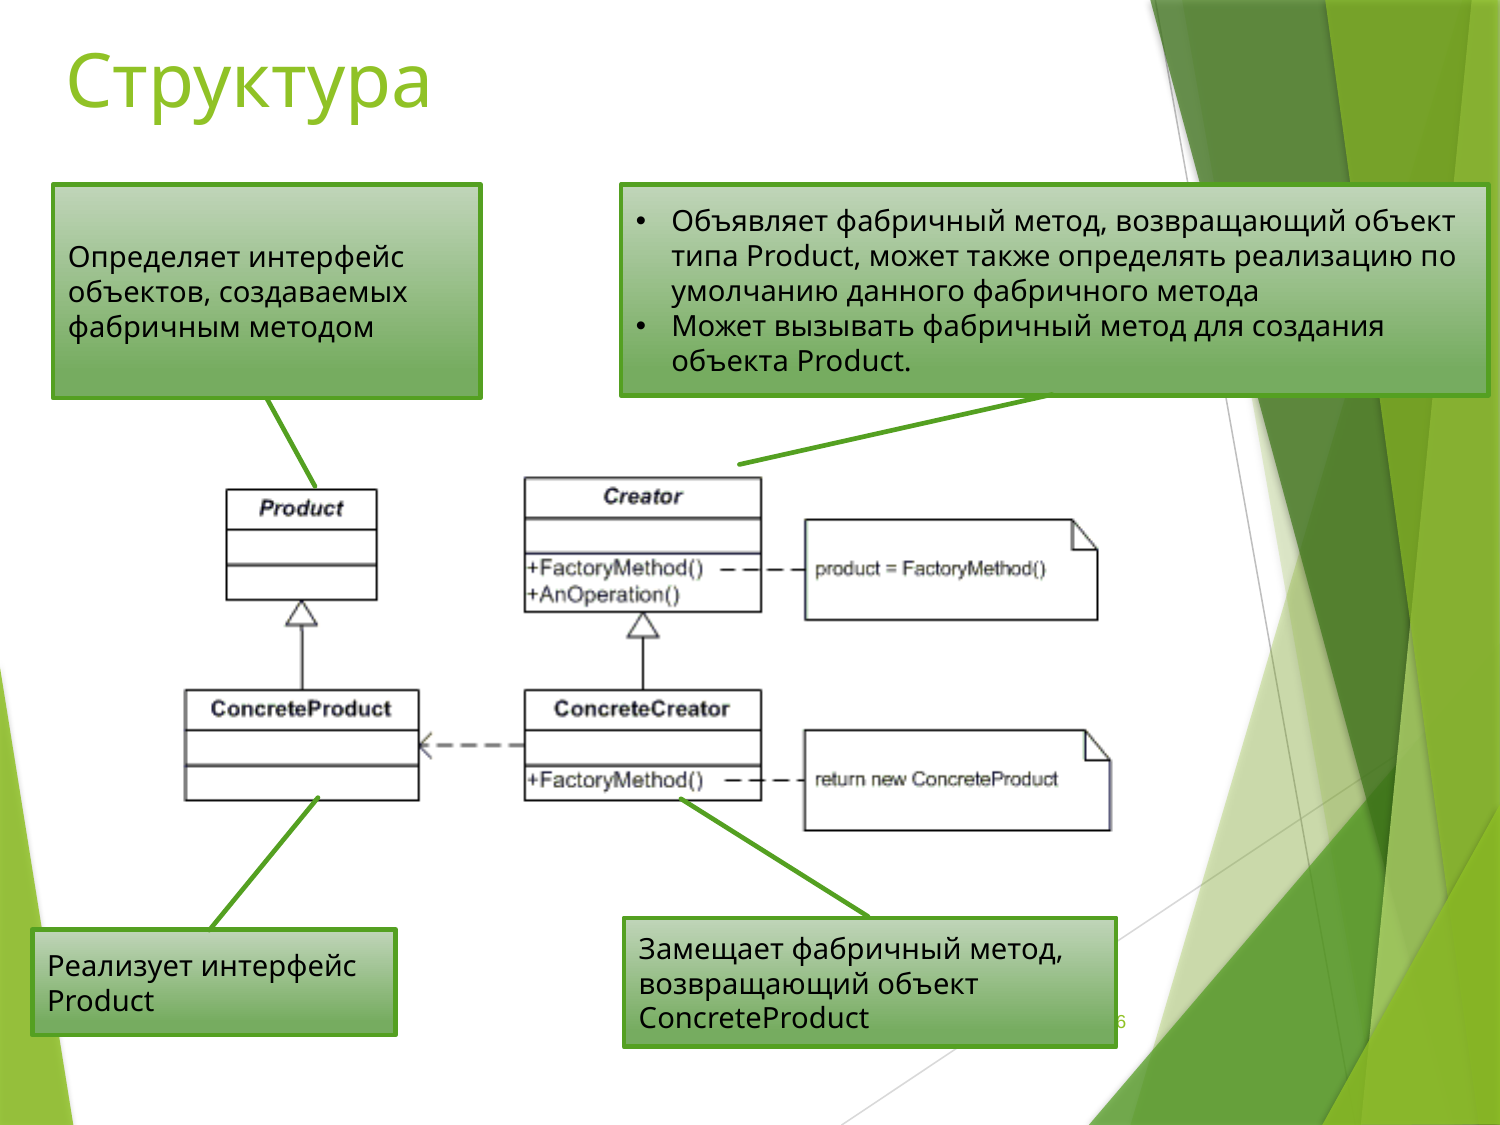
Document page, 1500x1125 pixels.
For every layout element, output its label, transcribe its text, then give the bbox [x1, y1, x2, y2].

slide_number 6 [1057, 991, 1142, 1051]
title Структура [50, 24, 1092, 150]
text_box Определяет интерфейс объектов, создаваемых фабричным методом [52, 183, 481, 468]
text_box Замещает фабричный метод, возвращающий объект ConcreteProduct [623, 850, 1117, 1048]
text_box Реализует интерфейс Product [31, 850, 397, 1036]
text_box Объявляет фабричный метод, возвращающий объект типа Product, может также определять реализацию по умолчанию данного фабричного метода Может вызывать фабричный метод для создания объекта Product. [620, 183, 1489, 466]
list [177, 469, 1117, 841]
